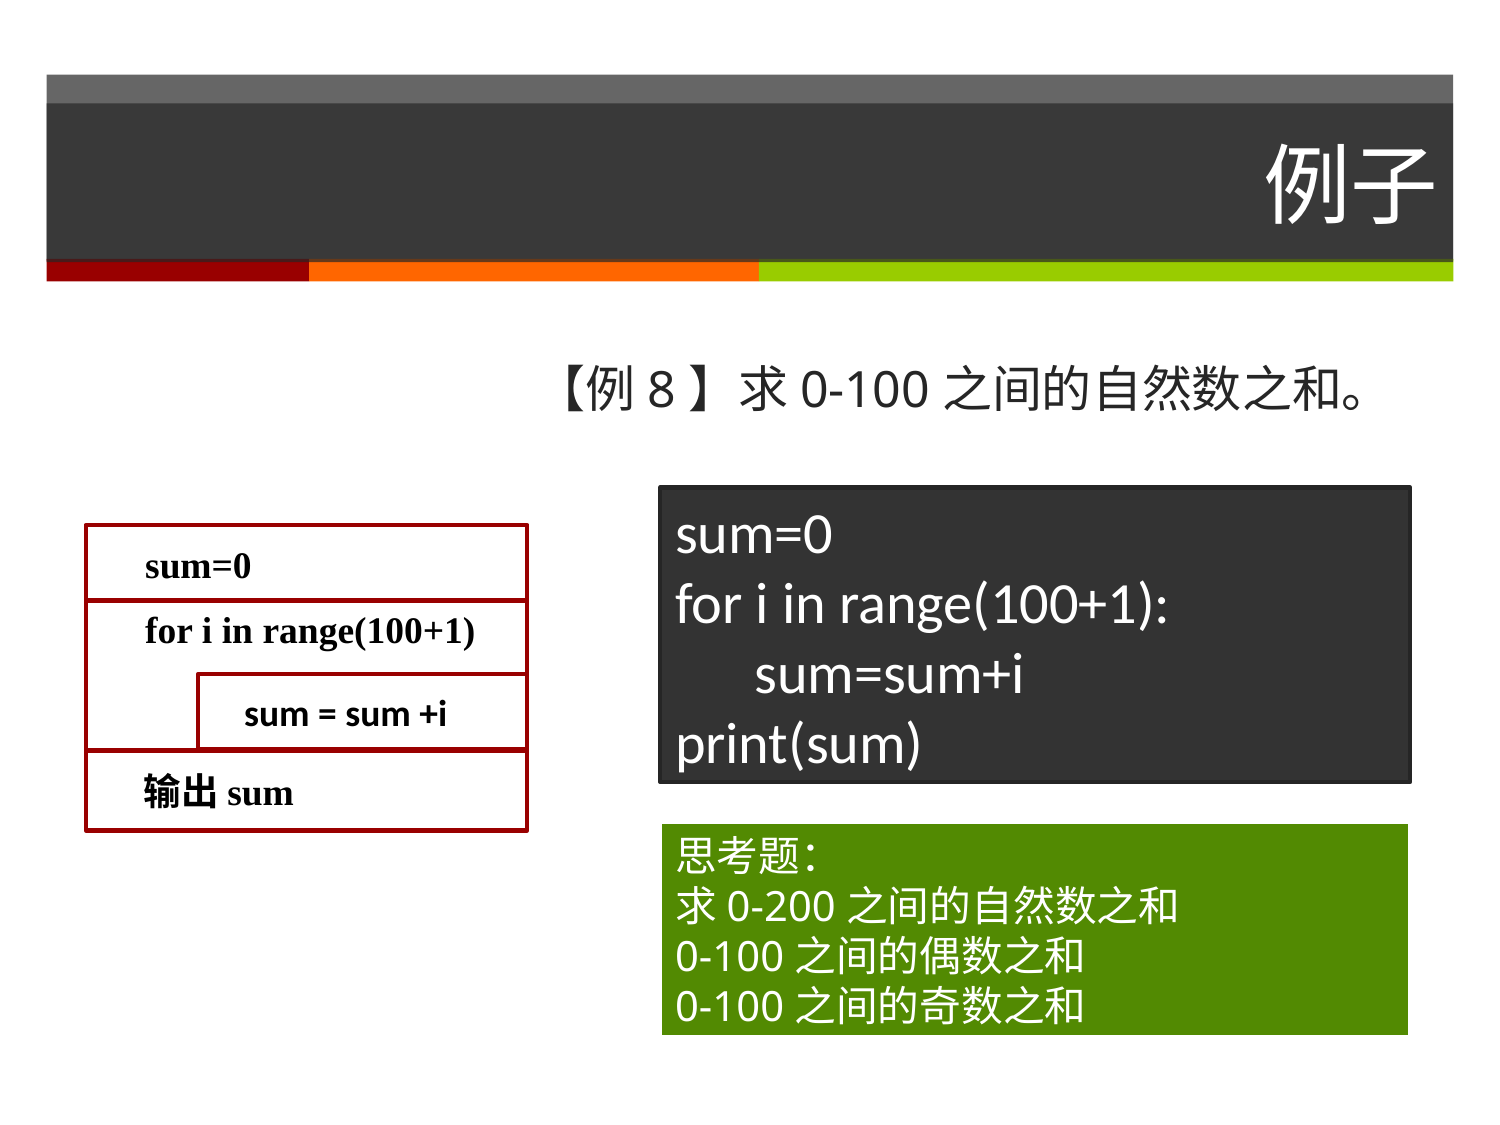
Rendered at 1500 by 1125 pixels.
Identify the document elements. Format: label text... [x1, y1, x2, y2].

list 【例8】求0-100之间的自然数之和。 [520, 350, 1454, 1005]
text_box for i in range(100+1) [84, 598, 529, 748]
text_box sum=0 for i in range(100+1): sum=sum+i print(sum) [658, 485, 1412, 784]
text_box 思考题： 求0-200之间的自然数之和 0-100之间的偶数之和 0-100之间的奇数之和 [658, 820, 1412, 1039]
text_box sum=0 [84, 523, 529, 598]
title 例子 [46, 103, 1454, 263]
text_box sum = sum +i [196, 672, 529, 748]
text_box 输出sum [84, 748, 529, 833]
